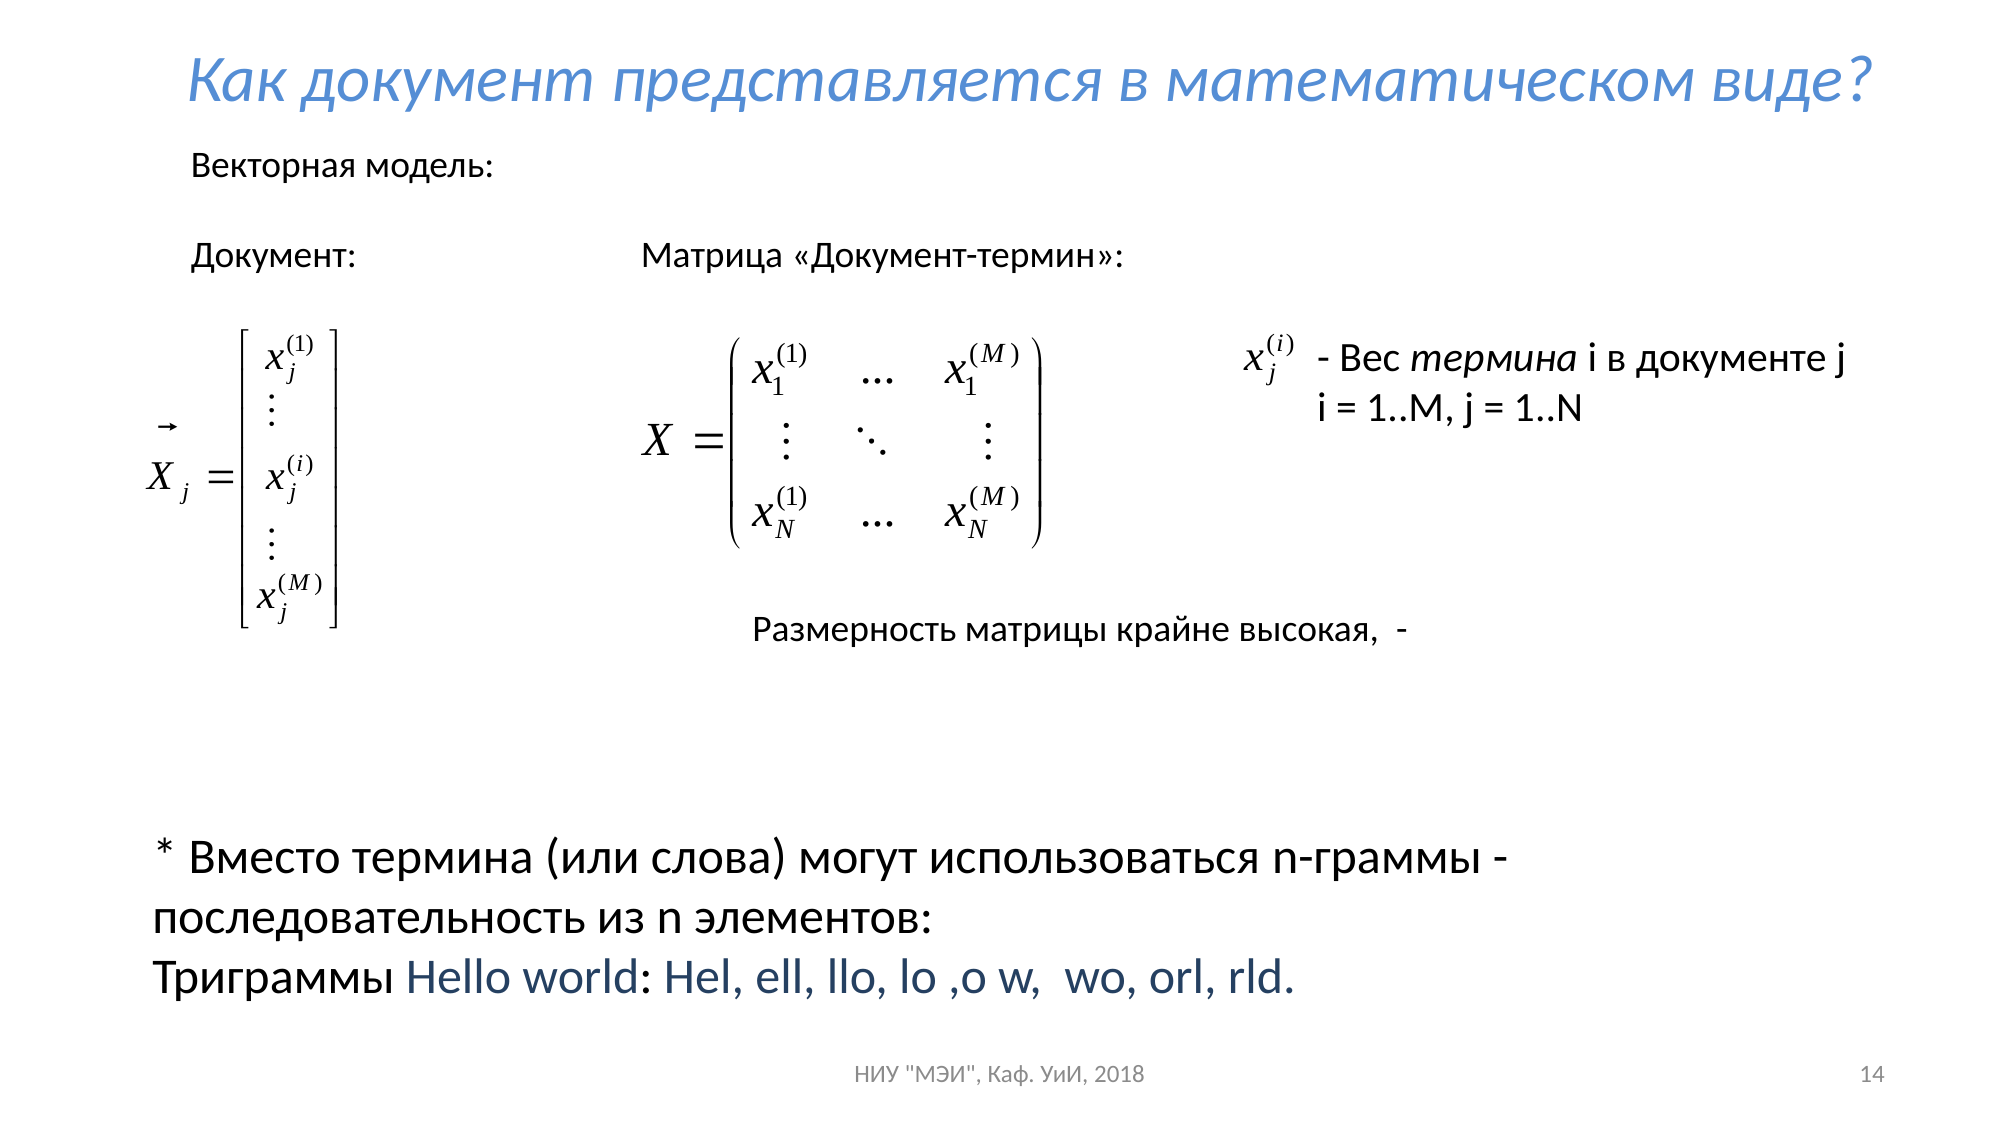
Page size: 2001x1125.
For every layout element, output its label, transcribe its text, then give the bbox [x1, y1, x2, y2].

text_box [137, 321, 352, 636]
footer НИУ "МЭИ", Каф. УиИ, 2018 [683, 1042, 1317, 1103]
title Как документ представляется в математическом виде? [137, 30, 1925, 121]
text_box * Вместо термина (или слова) могут использоваться n-граммы - последовательность из n элементов: Триграммы Hello world: Hel, ell, llo, lo ,o w, wo, orl, rld. [137, 816, 1925, 1012]
text_box - Вес термина i в документе j i = 1..M, j = 1..N [1302, 322, 1960, 438]
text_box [631, 296, 1055, 559]
text_box Векторная модель: Документ: Матрица «Документ-термин»: [175, 132, 1140, 283]
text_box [1234, 323, 1303, 396]
slide_number 14 [1433, 1042, 1900, 1103]
